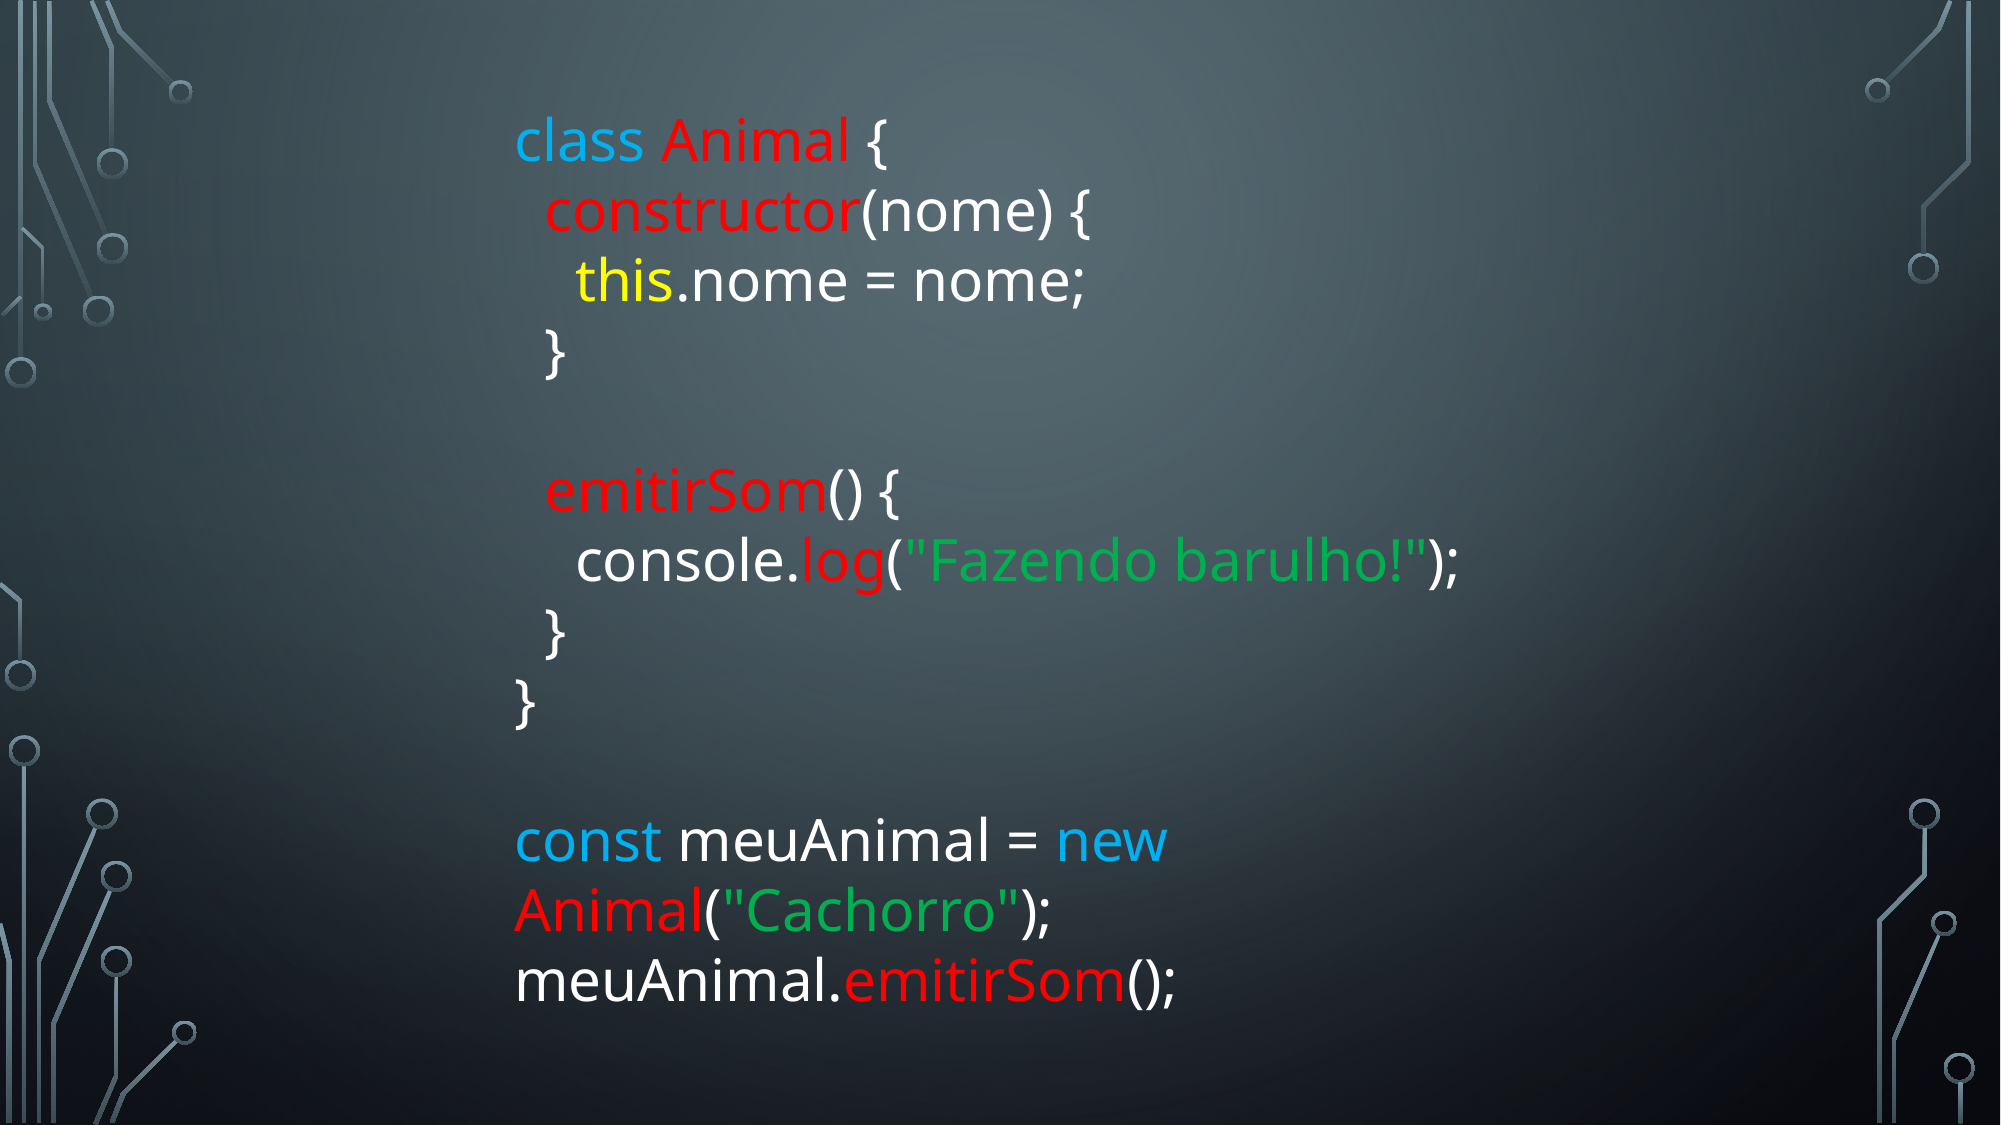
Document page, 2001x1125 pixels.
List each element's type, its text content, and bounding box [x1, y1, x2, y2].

text_box class Animal { constructor(nome) { this.nome = nome; } emitirSom() { console.log("Fazendo barulho!"); } } const meuAnimal = new Animal("Cachorro"); meuAnimal.emitirSom(); [499, 95, 1501, 1020]
